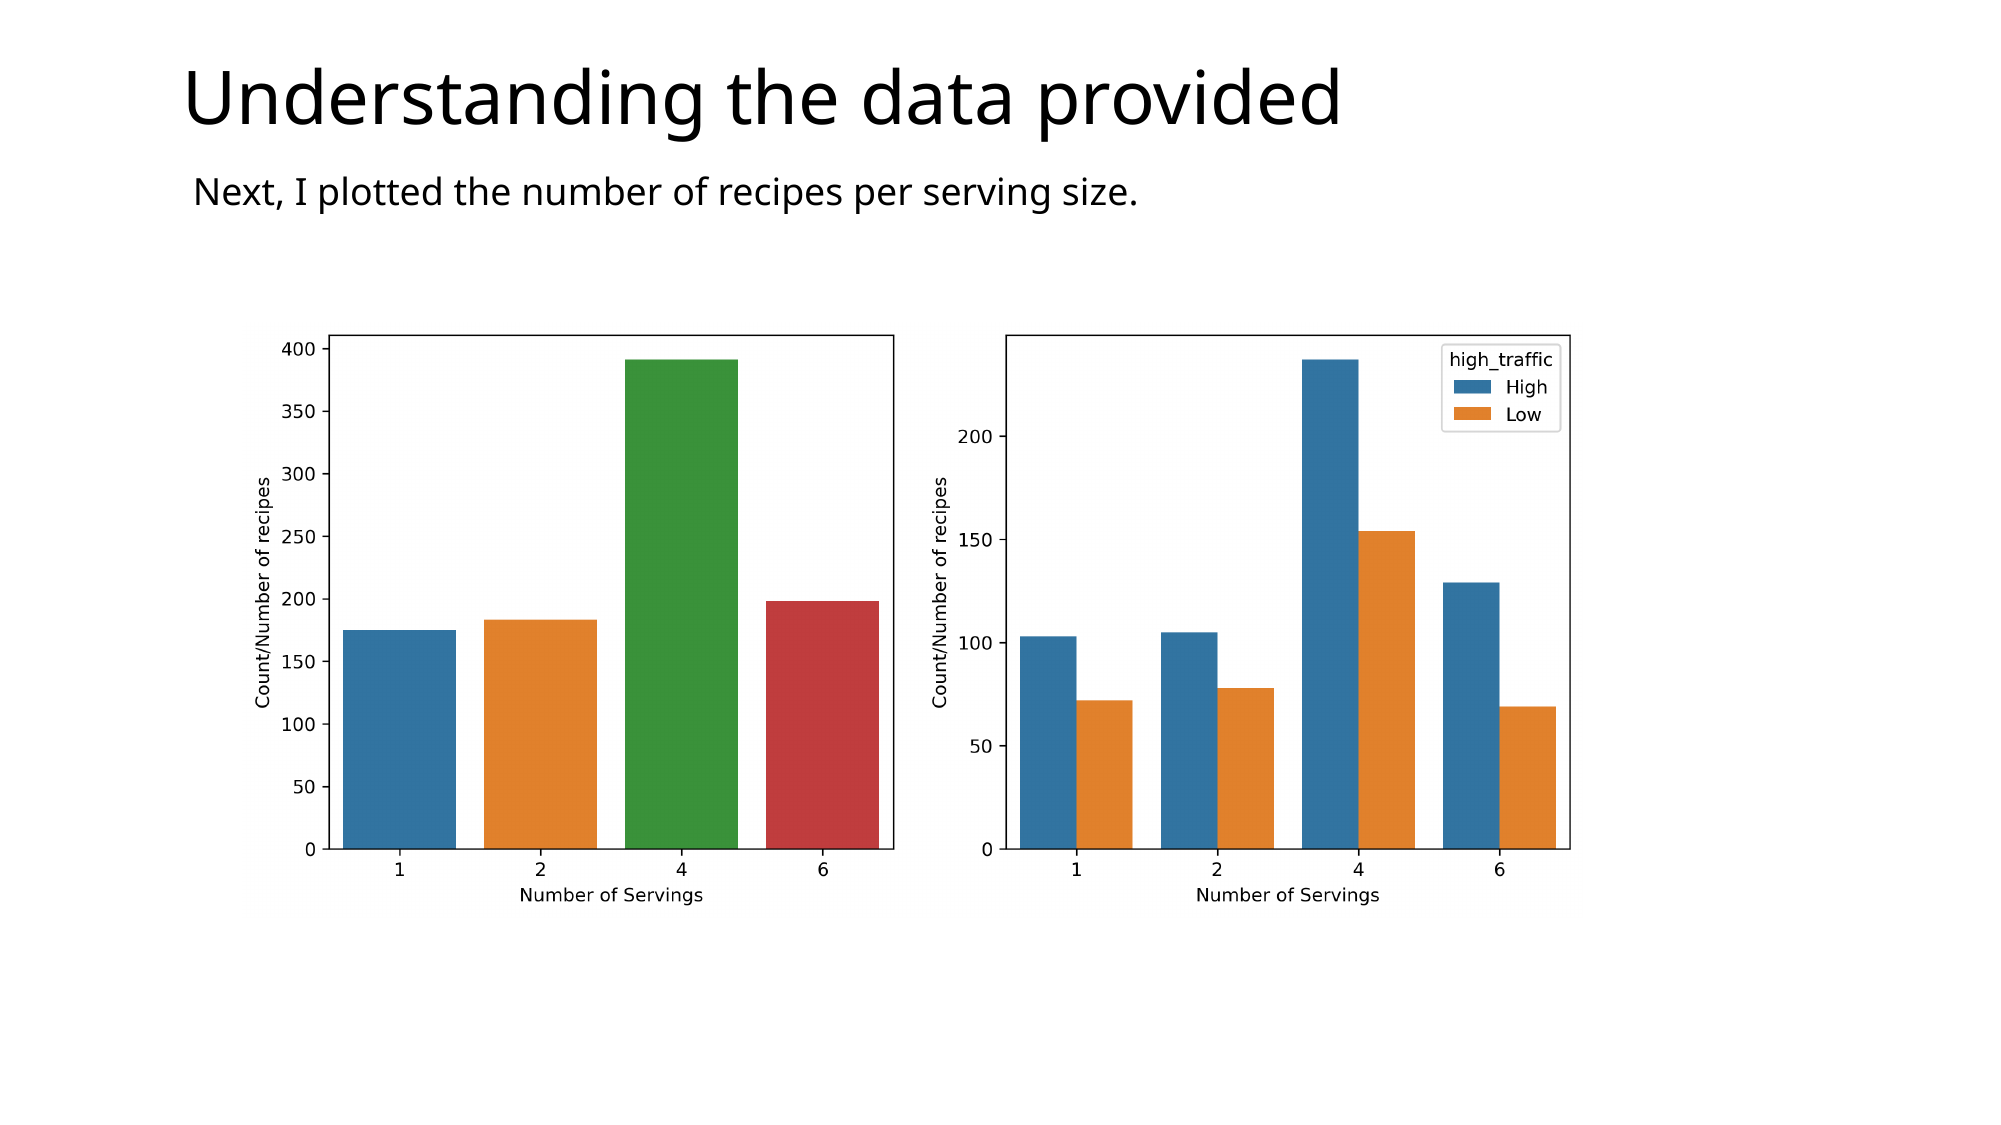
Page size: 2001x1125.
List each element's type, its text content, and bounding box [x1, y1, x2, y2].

text_box Next, I plotted the number of recipes per serving size. [177, 165, 1518, 353]
picture [242, 321, 1584, 919]
title Understanding the data provided [131, 0, 1396, 148]
